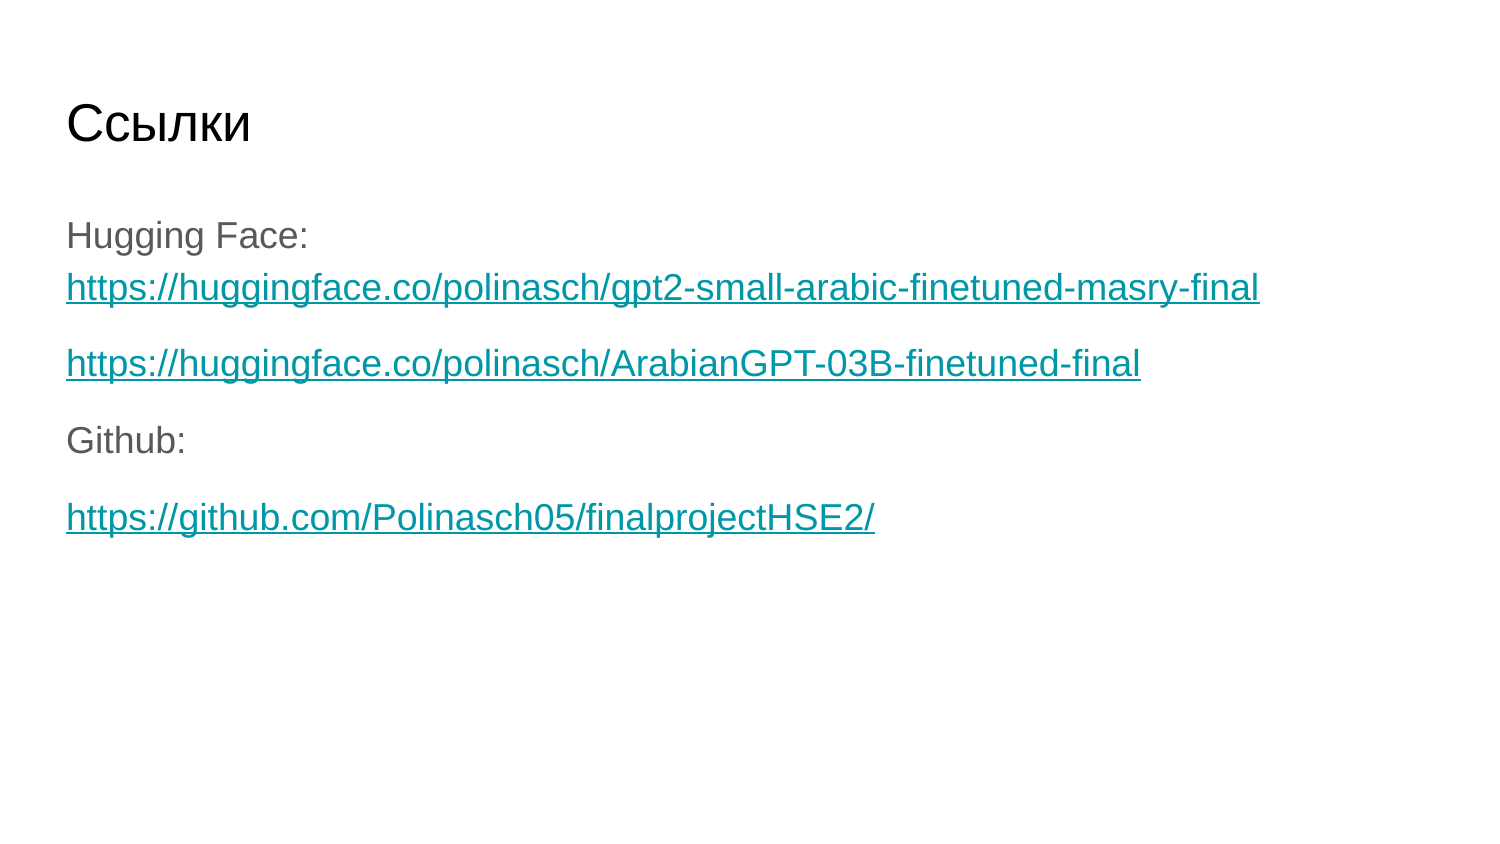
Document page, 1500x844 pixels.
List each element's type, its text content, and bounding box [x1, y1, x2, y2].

list Hugging Face: https://huggingface.co/polinasch/gpt2-small-arabic-finetuned-masry-final https://huggingface.co/polinasch/ArabianGPT-03B-finetuned-final Github: https://github.com/Polinasch05/finalprojectHSE2/ [51, 189, 1449, 750]
title Ссылки [51, 72, 1449, 167]
